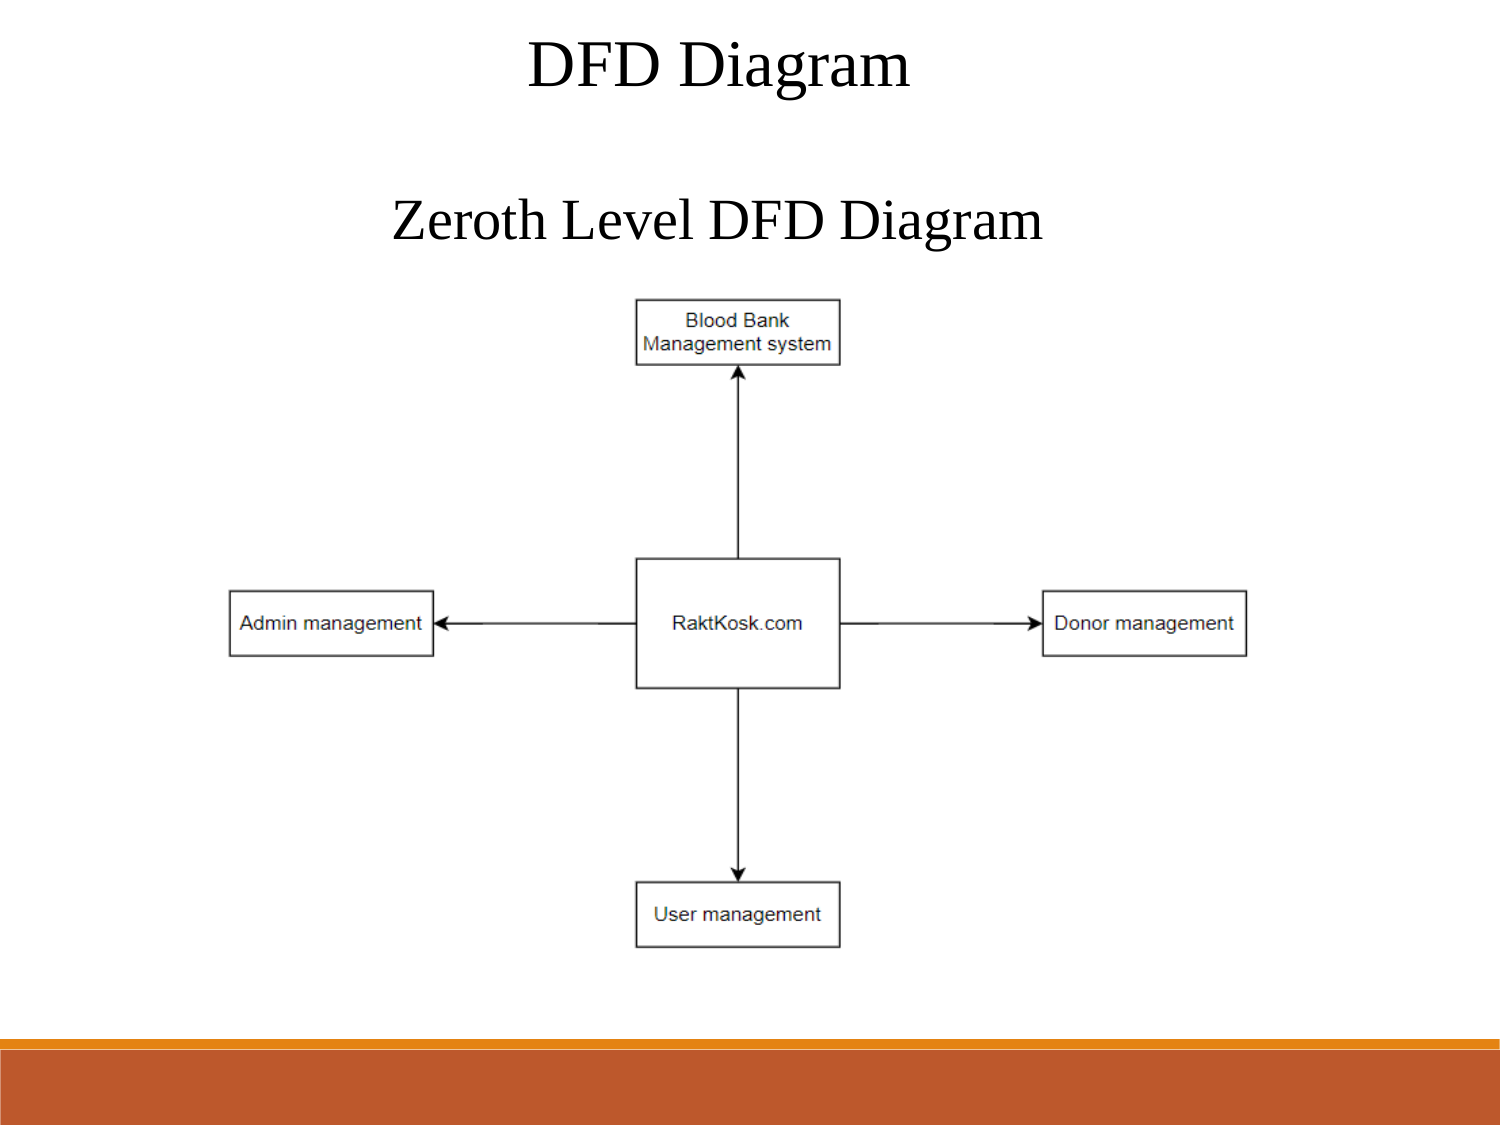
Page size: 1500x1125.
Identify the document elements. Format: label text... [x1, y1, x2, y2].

text_box DFD Diagram [513, 12, 1385, 107]
picture [207, 255, 1273, 979]
text_box Zeroth Level DFD Diagram [377, 173, 1249, 252]
